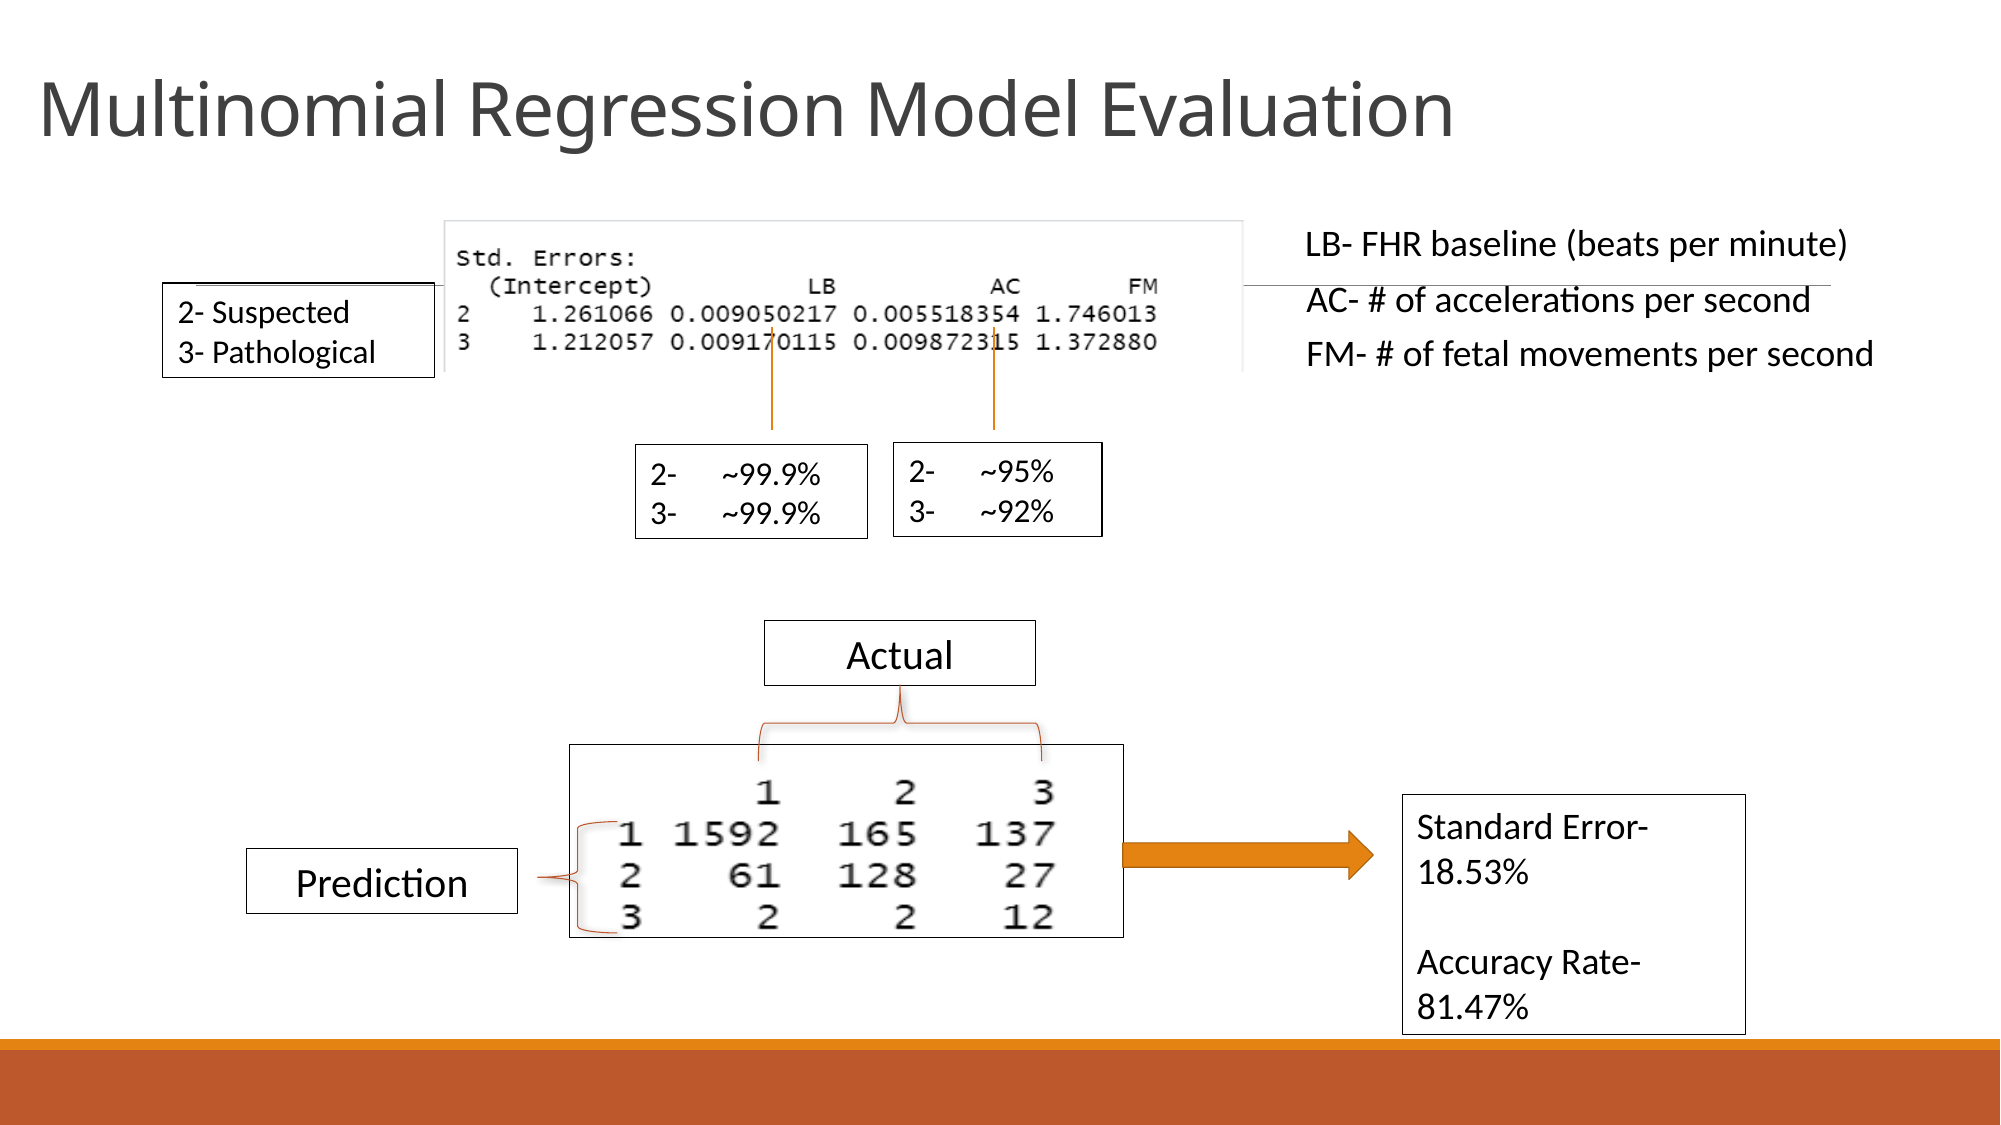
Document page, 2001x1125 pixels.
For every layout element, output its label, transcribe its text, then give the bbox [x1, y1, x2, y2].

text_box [245, 619, 1747, 938]
title Multinomial Regression Model Evaluation [22, 66, 1961, 159]
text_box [162, 211, 1921, 533]
